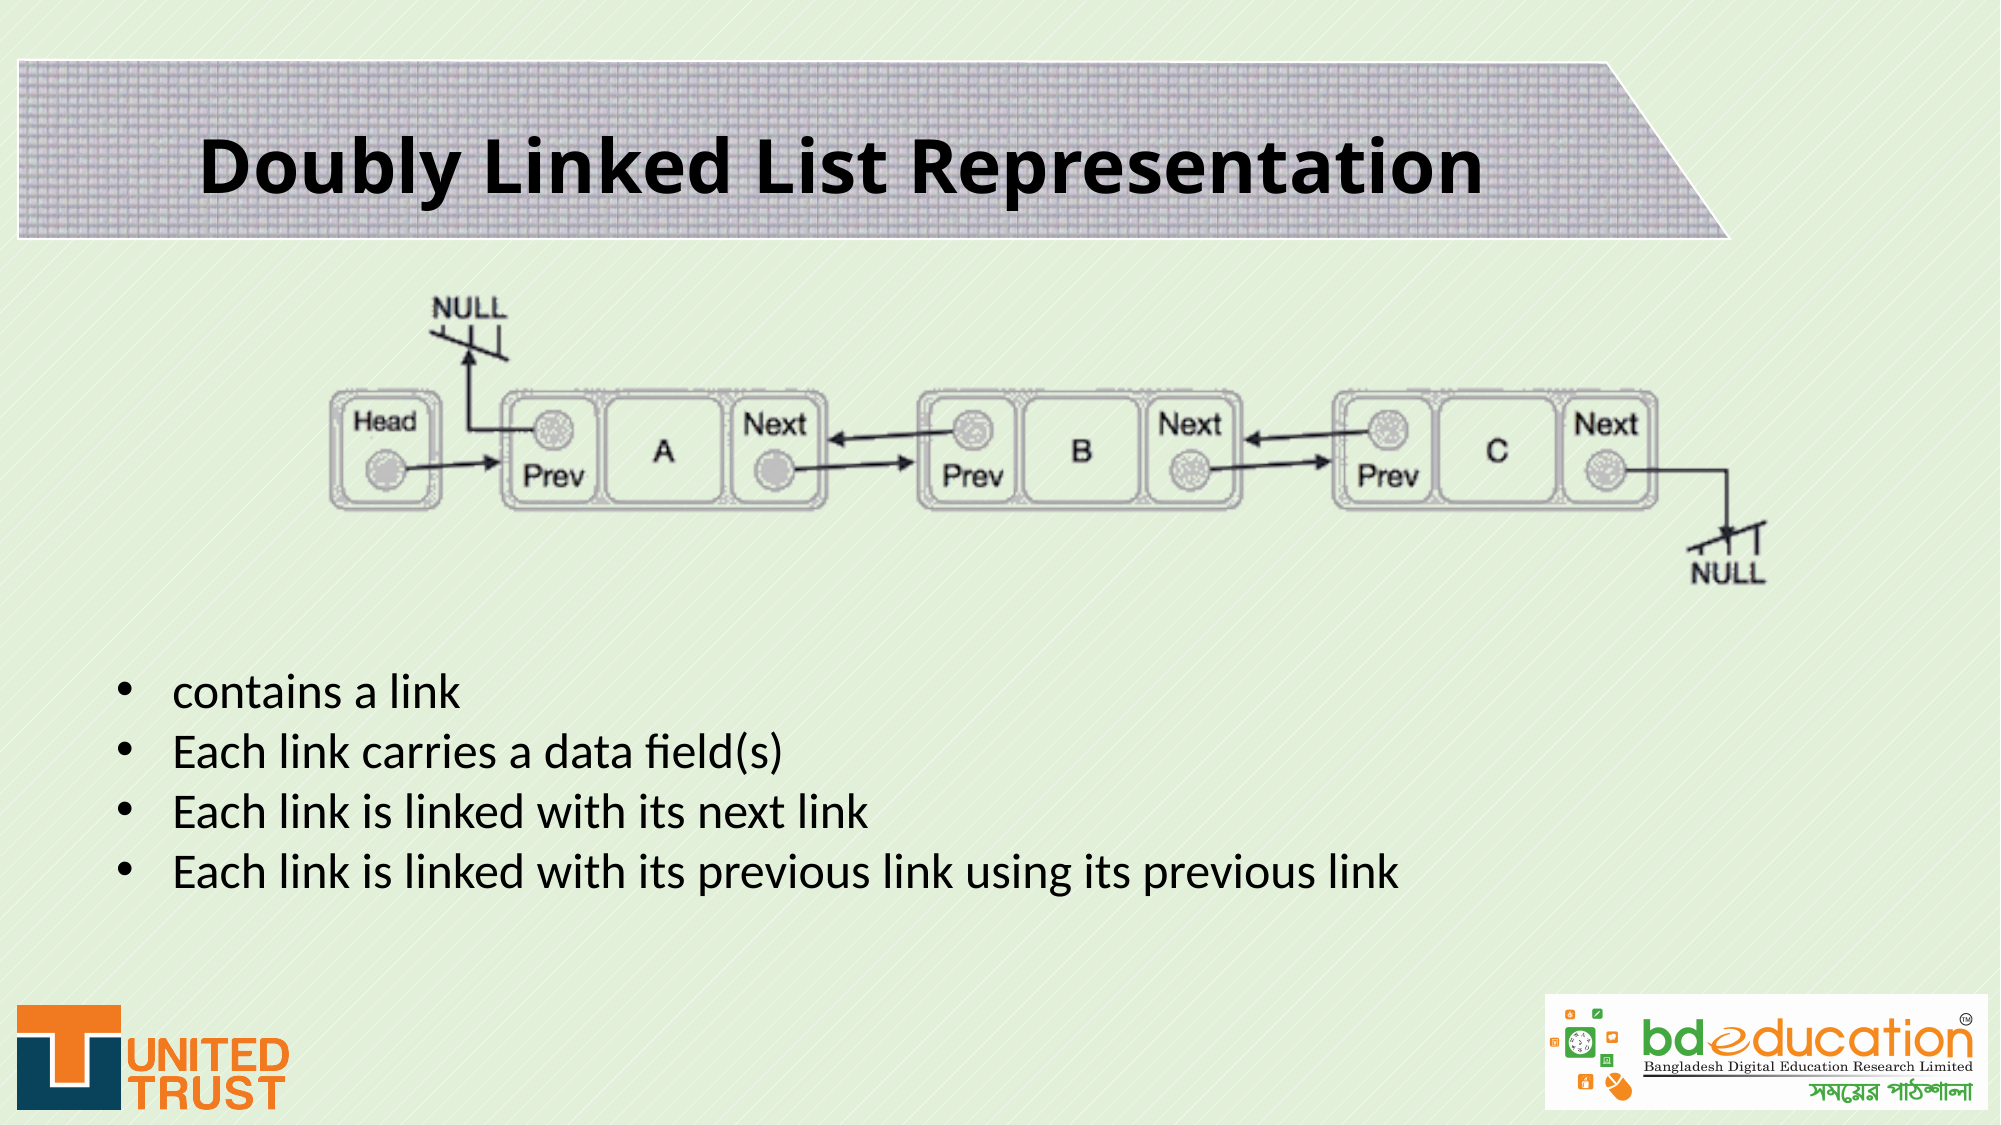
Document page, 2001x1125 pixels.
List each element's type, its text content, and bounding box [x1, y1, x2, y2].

text_box Doubly Linked List Representation [183, 111, 1502, 216]
picture [17, 1005, 289, 1110]
picture [1545, 994, 1988, 1110]
text_box [16, 58, 1733, 241]
picture [320, 291, 1776, 598]
text_box contains a link Each link carries a data field(s) Each link is linked with its next link Each link is linked with its previous link using its previous link [101, 650, 1654, 966]
